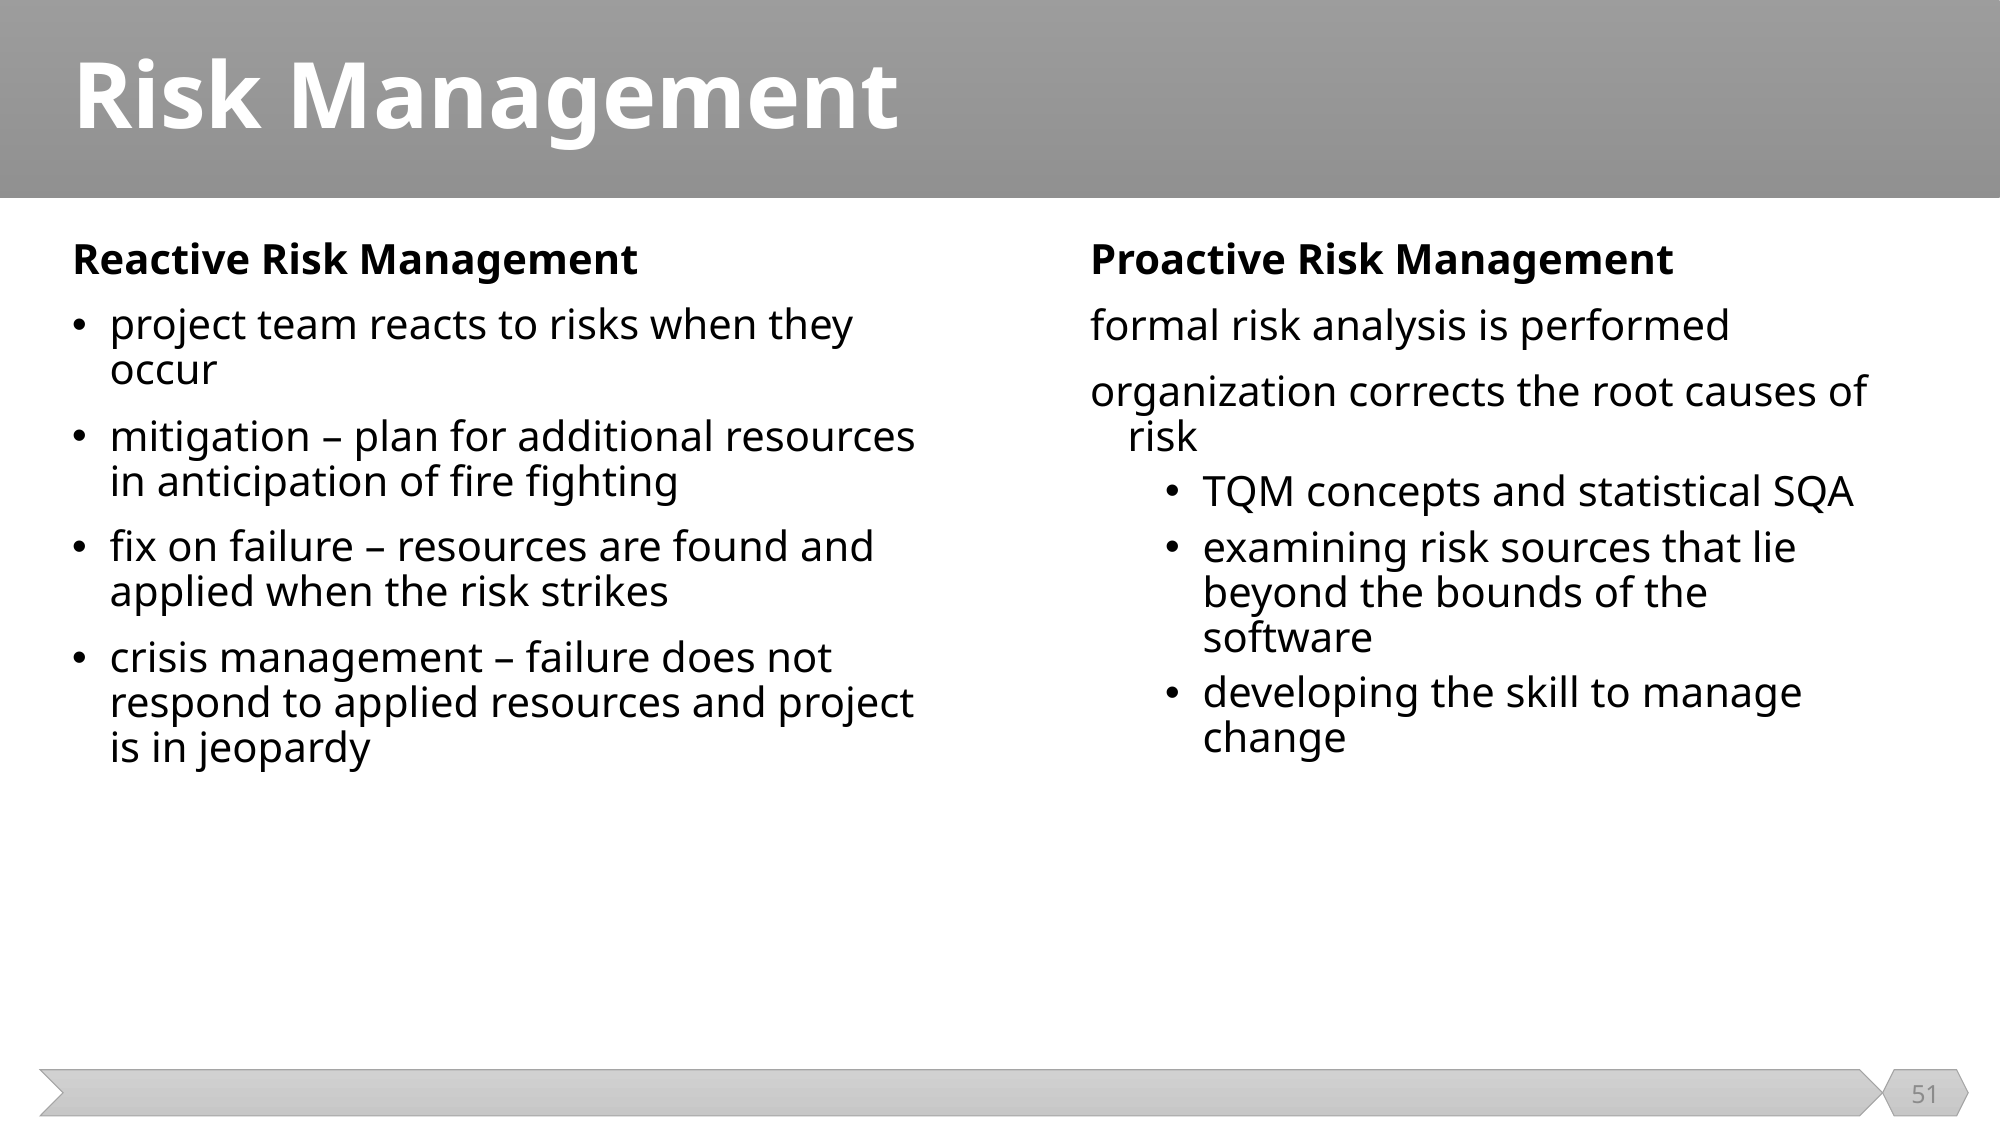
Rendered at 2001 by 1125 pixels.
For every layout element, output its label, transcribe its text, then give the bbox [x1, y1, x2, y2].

slide_number 51 [1882, 1065, 1969, 1125]
list Proactive Risk Management formal risk analysis is performed organization corrects the root causes of risk TQM concepts and statistical SQA examining risk sources that lie beyond the bounds of the software developing the skill to manage change [1075, 230, 1896, 903]
list Reactive Risk Management project team reacts to risks when they occur mitigation – plan for additional resources in anticipation of fire fighting fix on failure – resources are found and applied when the risk strikes crisis management – failure does not respond to applied resources and project is in jeopardy [56, 230, 945, 1010]
title Risk Management [56, 0, 1969, 199]
